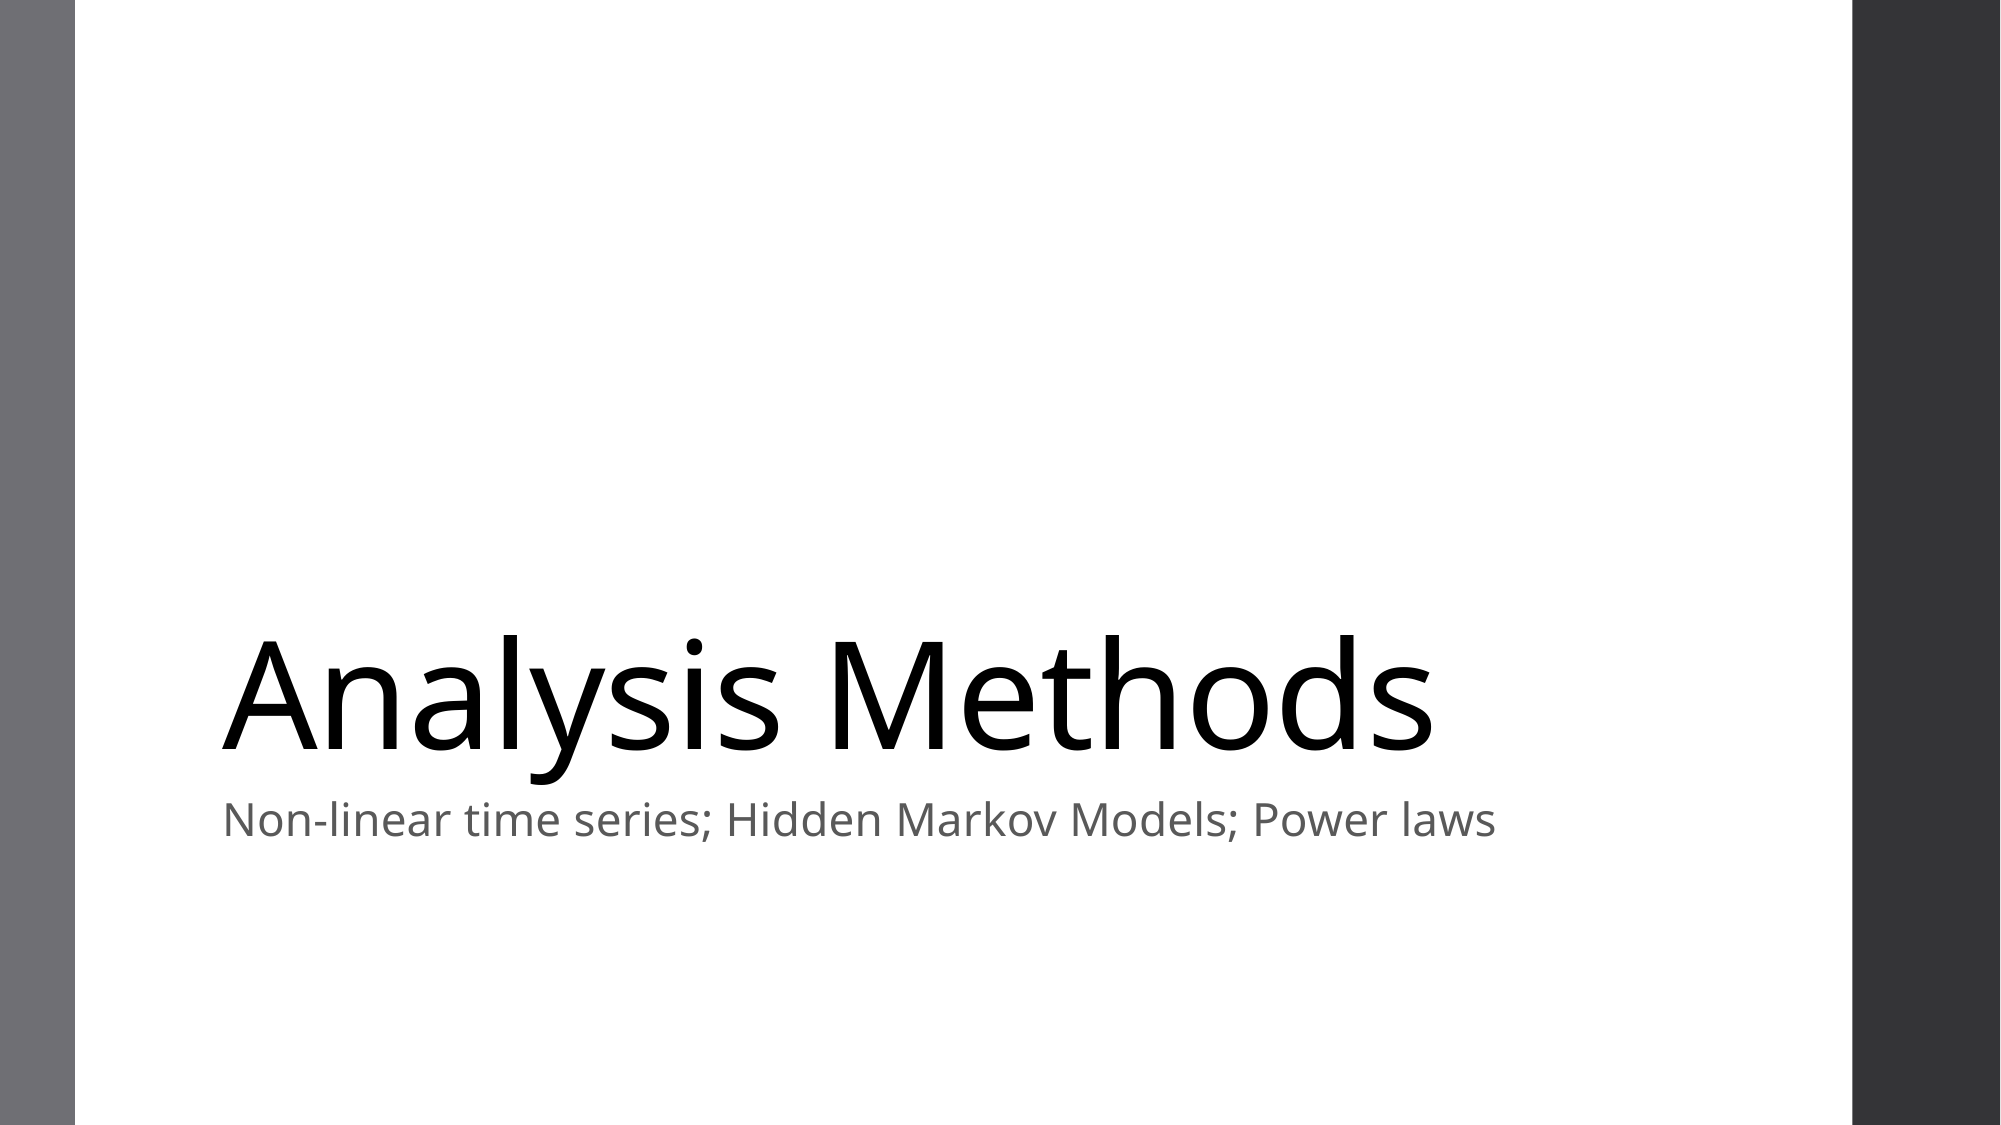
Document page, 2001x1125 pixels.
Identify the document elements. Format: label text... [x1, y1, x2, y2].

title Analysis Methods [206, 124, 1752, 787]
list Non-linear time series; Hidden Markov Models; Power laws [206, 787, 1752, 1065]
